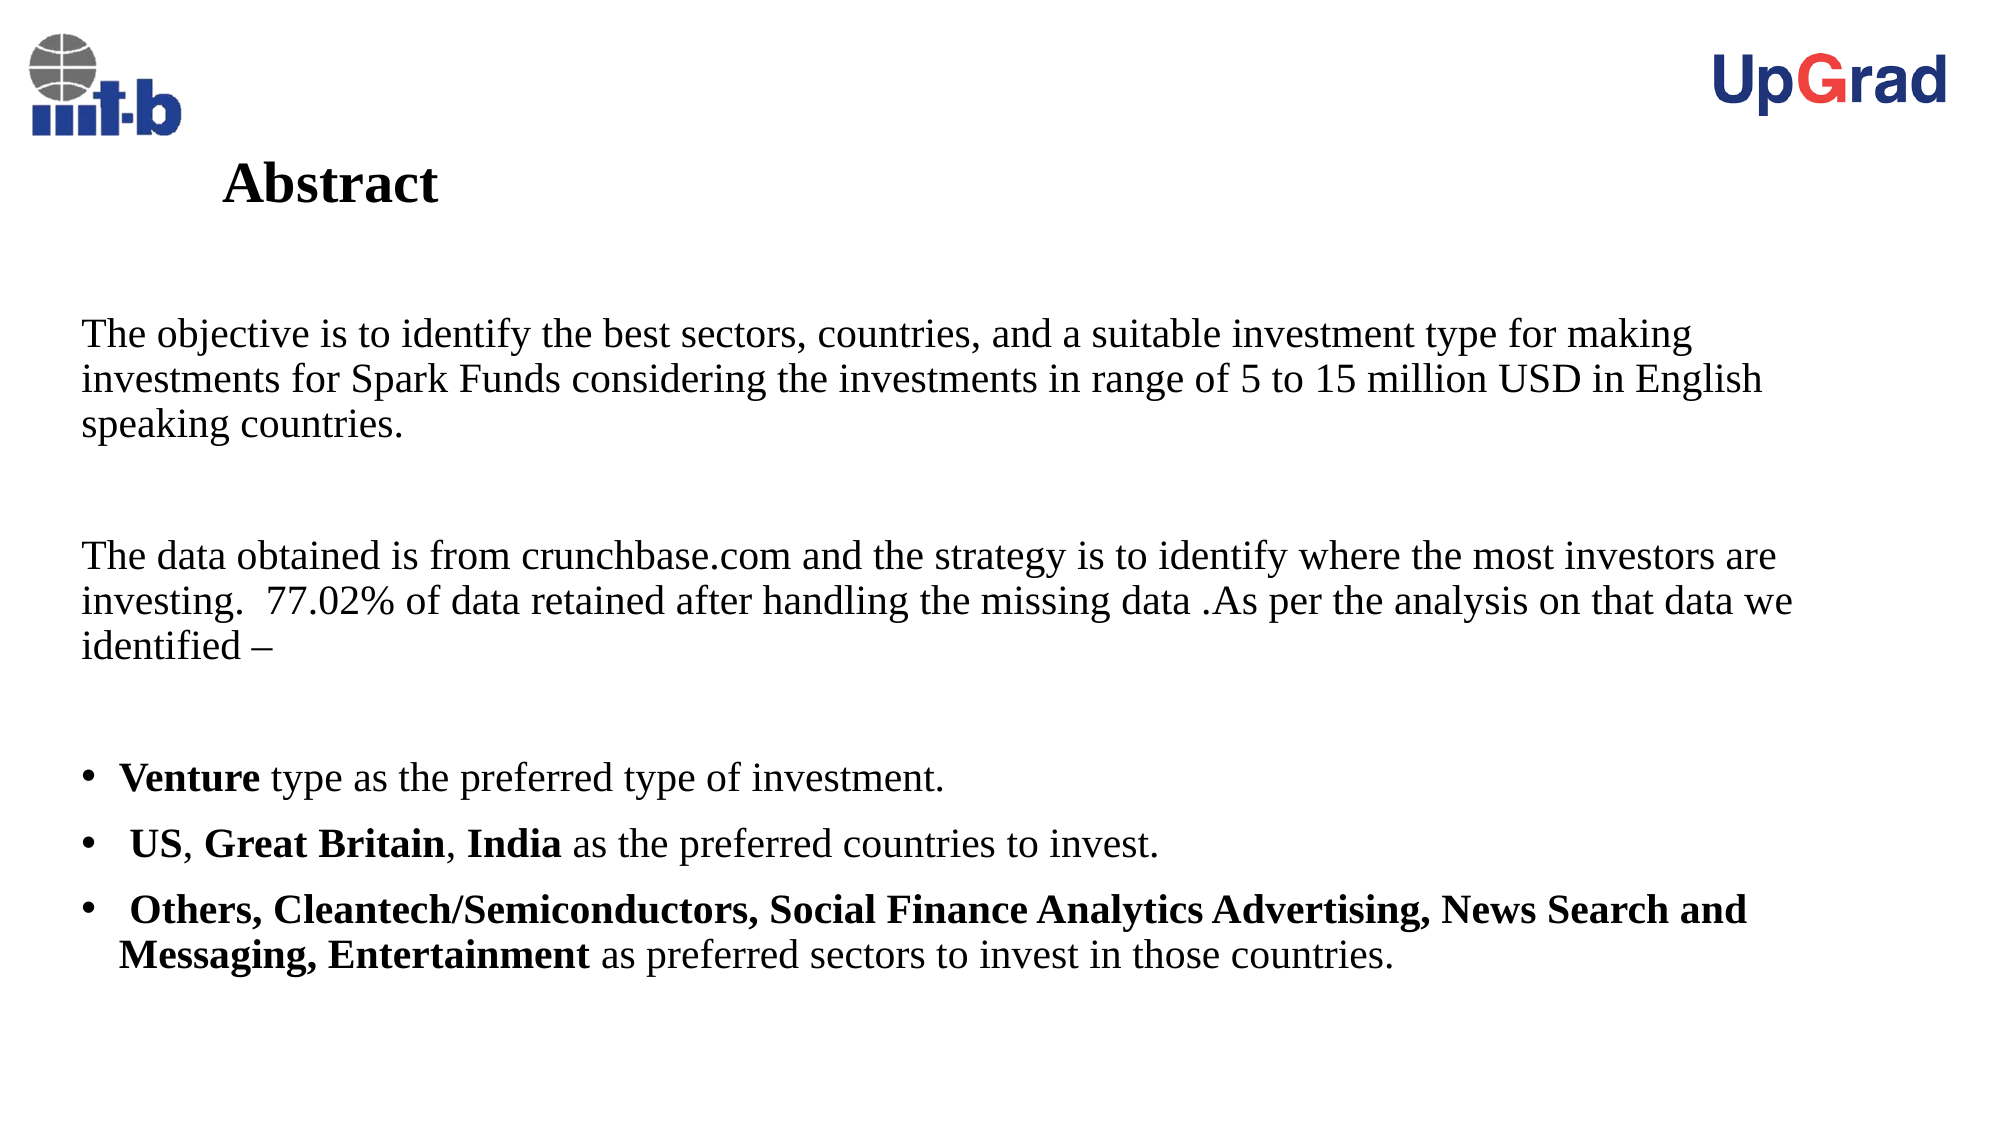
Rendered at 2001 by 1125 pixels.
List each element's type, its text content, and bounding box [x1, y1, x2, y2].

picture [0, 29, 208, 163]
picture [1714, 53, 1952, 116]
title Abstract [186, 104, 1715, 246]
list The objective is to identify the best sectors, countries, and a suitable investment type for making investments for Spark Funds considering the investments in range of 5 to 15 million USD in English speaking countries. The data obtained is from crunchbase.com and the strategy is to identify where the most investors are investing. 77.02% of data retained after handling the missing data .As per the analysis on that data we identified – Venture type as the preferred type of investment. US, Great Britain, India as the preferred countries to invest. Others, Cleantech/Semiconductors, Social Finance Analytics Advertising, News Search and Messaging, Entertainment as preferred sectors to invest in those countries. [66, 304, 1899, 1017]
